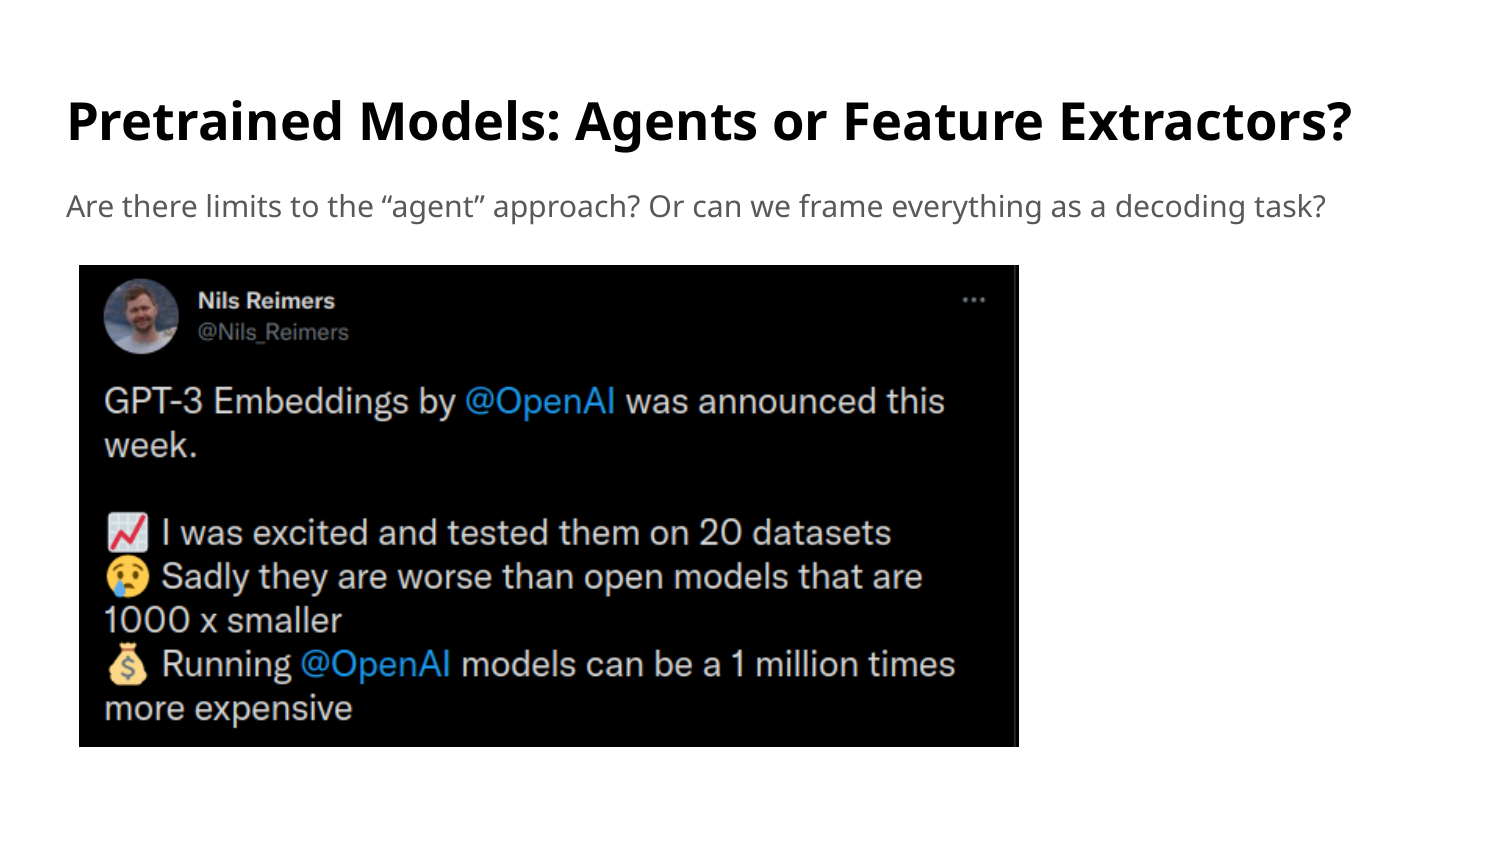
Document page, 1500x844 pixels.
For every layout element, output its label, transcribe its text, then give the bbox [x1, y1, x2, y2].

title Pretrained Models: Agents or Feature Extractors? [51, 72, 1449, 166]
picture [79, 265, 1019, 747]
list Are there limits to the “agent” approach? Or can we frame everything as a decoding task? [51, 166, 1449, 239]
